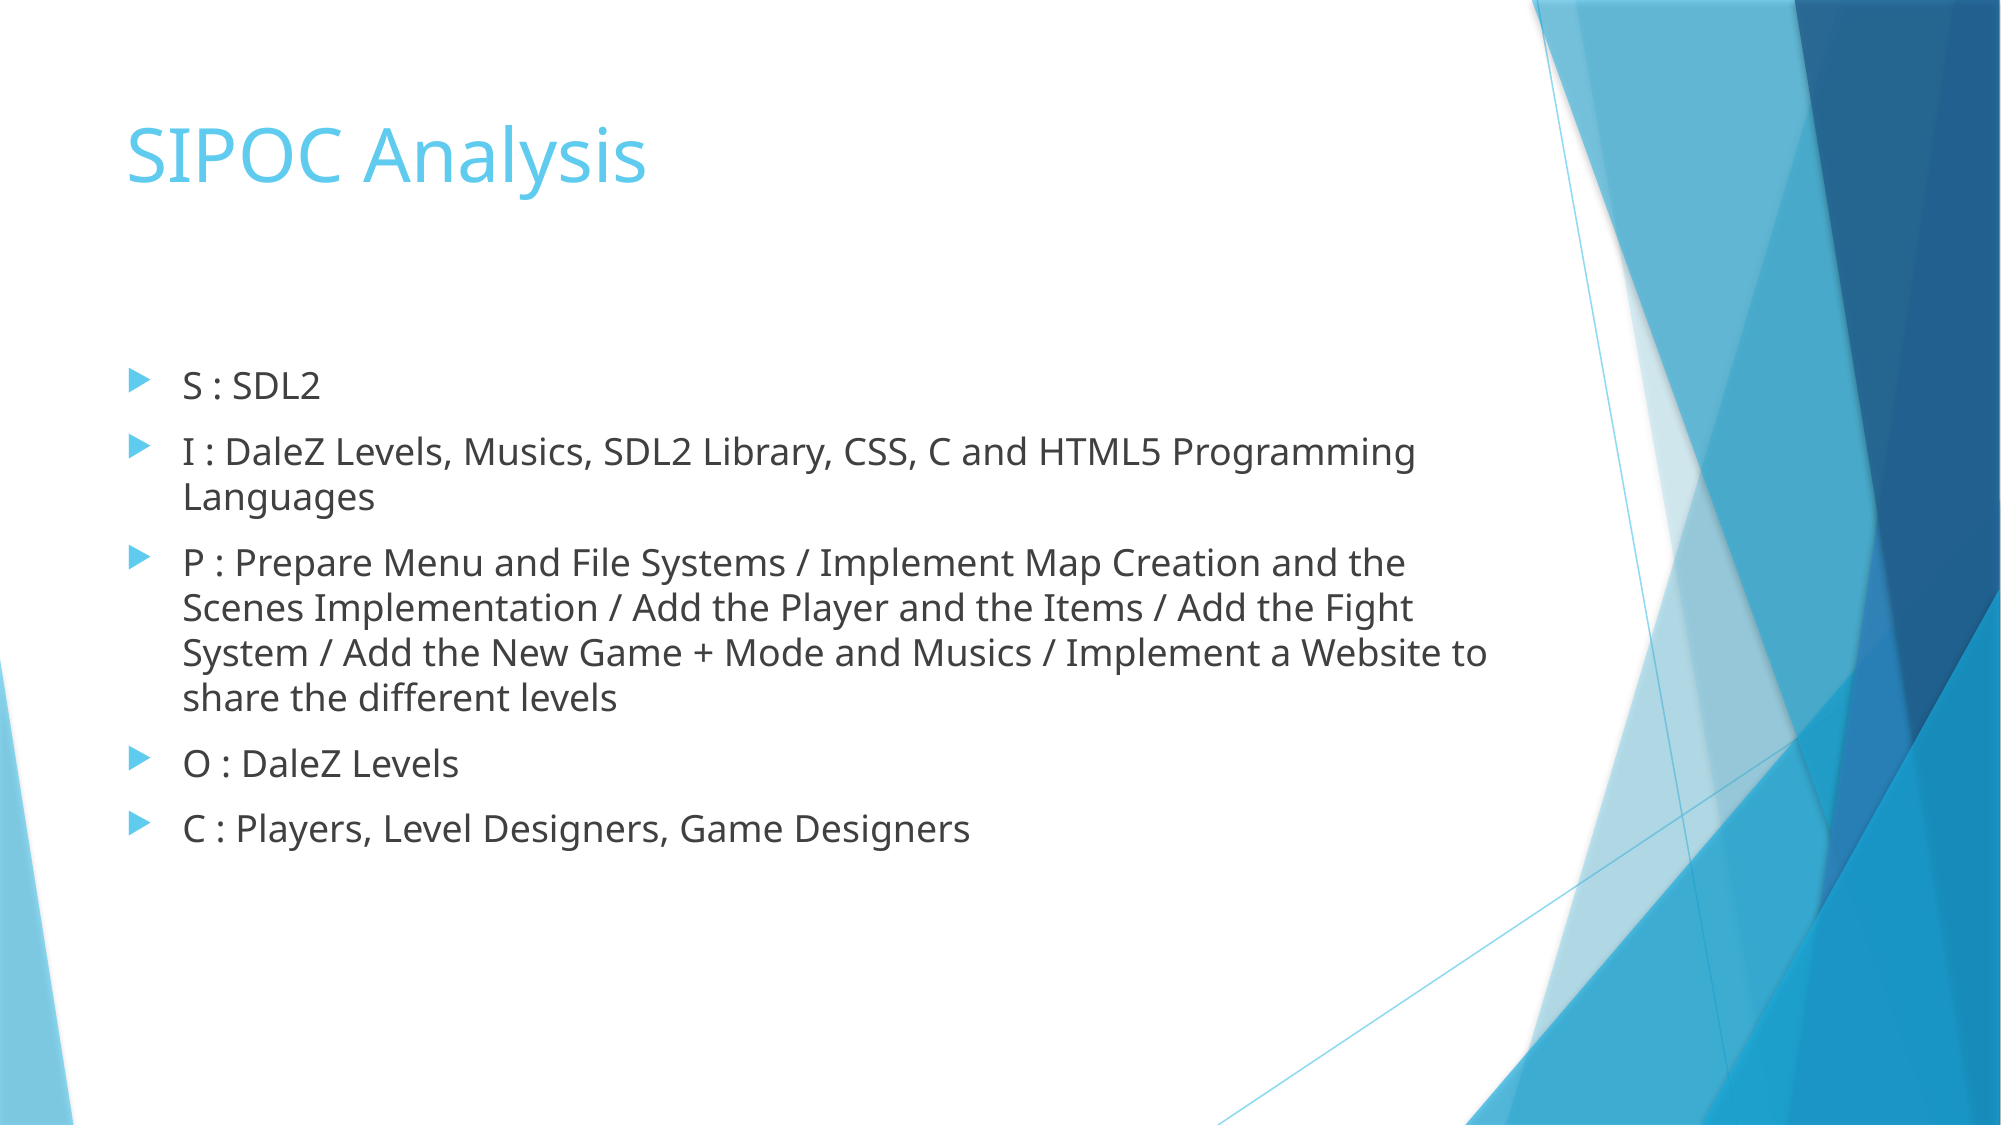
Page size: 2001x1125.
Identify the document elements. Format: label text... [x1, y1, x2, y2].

title SIPOC Analysis [111, 99, 1522, 317]
list S : SDL2 I : DaleZ Levels, Musics, SDL2 Library, CSS, C and HTML5 Programming Languages P : Prepare Menu and File Systems / Implement Map Creation and the Scenes Implementation / Add the Player and the Items / Add the Fight System / Add the New Game + Mode and Musics / Implement a Website to share the different levels O : DaleZ Levels C : Players, Level Designers, Game Designers [111, 354, 1522, 992]
